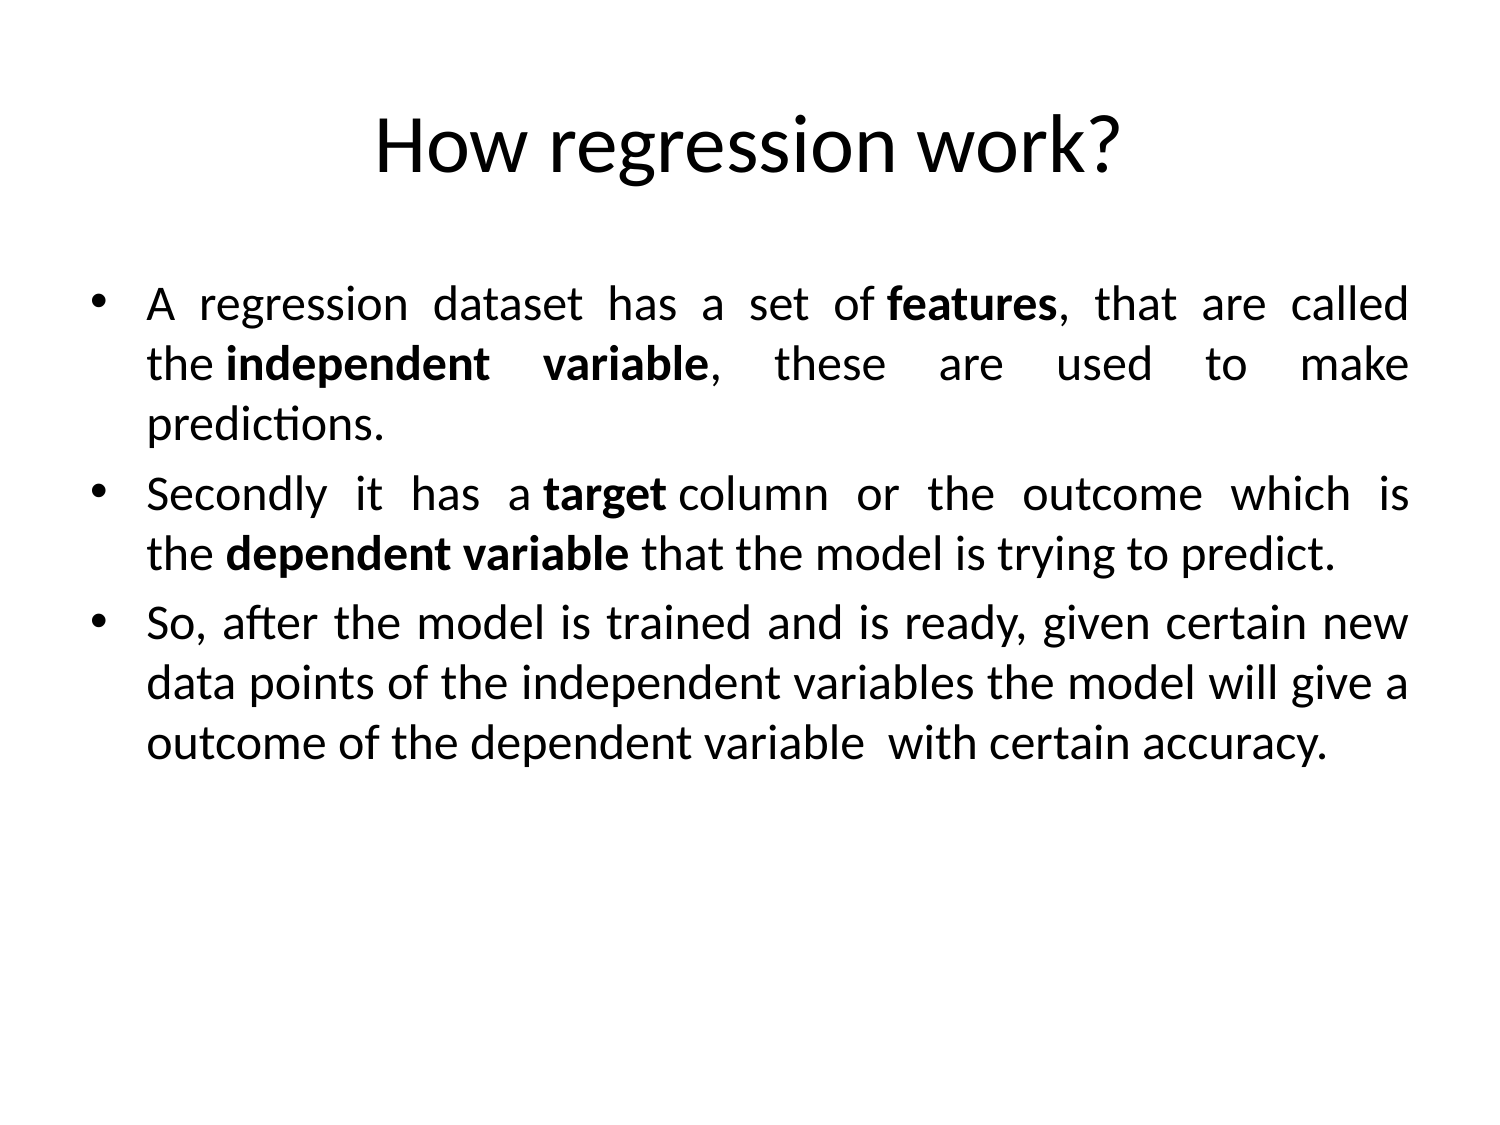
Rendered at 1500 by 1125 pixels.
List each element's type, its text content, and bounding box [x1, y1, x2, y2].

title How regression work? [75, 45, 1425, 233]
list A regression dataset has a set of features, that are called the independent variable, these are used to make predictions. Secondly it has a target column or the outcome which is the dependent variable that the model is trying to predict. So, after the model is trained and is ready, given certain new data points of the independent variables the model will give a outcome of the dependent variable with certain accuracy. [75, 262, 1425, 1005]
